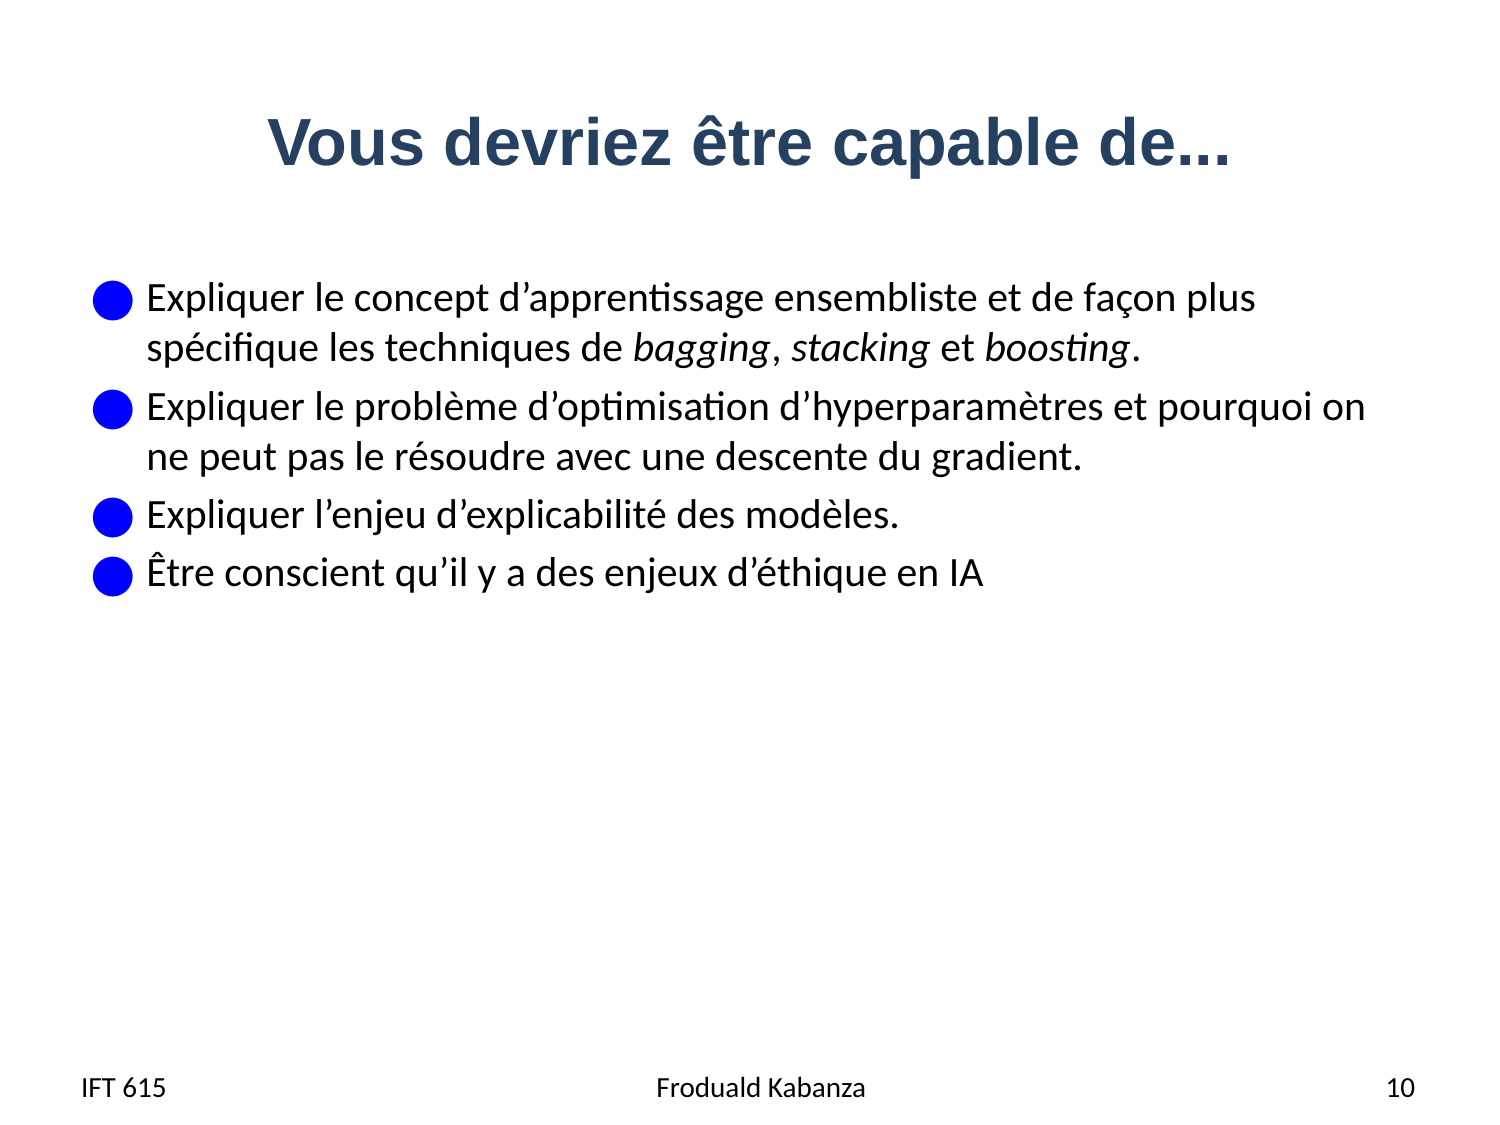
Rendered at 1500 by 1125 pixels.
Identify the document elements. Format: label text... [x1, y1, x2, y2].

footer Froduald Kabanza [520, 1056, 996, 1117]
slide_number IFT 615 [66, 1056, 356, 1117]
list Expliquer le concept d’apprentissage ensembliste et de façon plus spécifique les techniques de bagging, stacking et boosting. Expliquer le problème d’optimisation d’hyperparamètres et pourquoi on ne peut pas le résoudre avec une descente du gradient. Expliquer l’enjeu d’explicabilité des modèles. Être conscient qu’il y a des enjeux d’éthique en IA [75, 262, 1431, 963]
slide_number 10 [1080, 1056, 1431, 1117]
title Vous devriez être capable de... [75, 45, 1425, 233]
